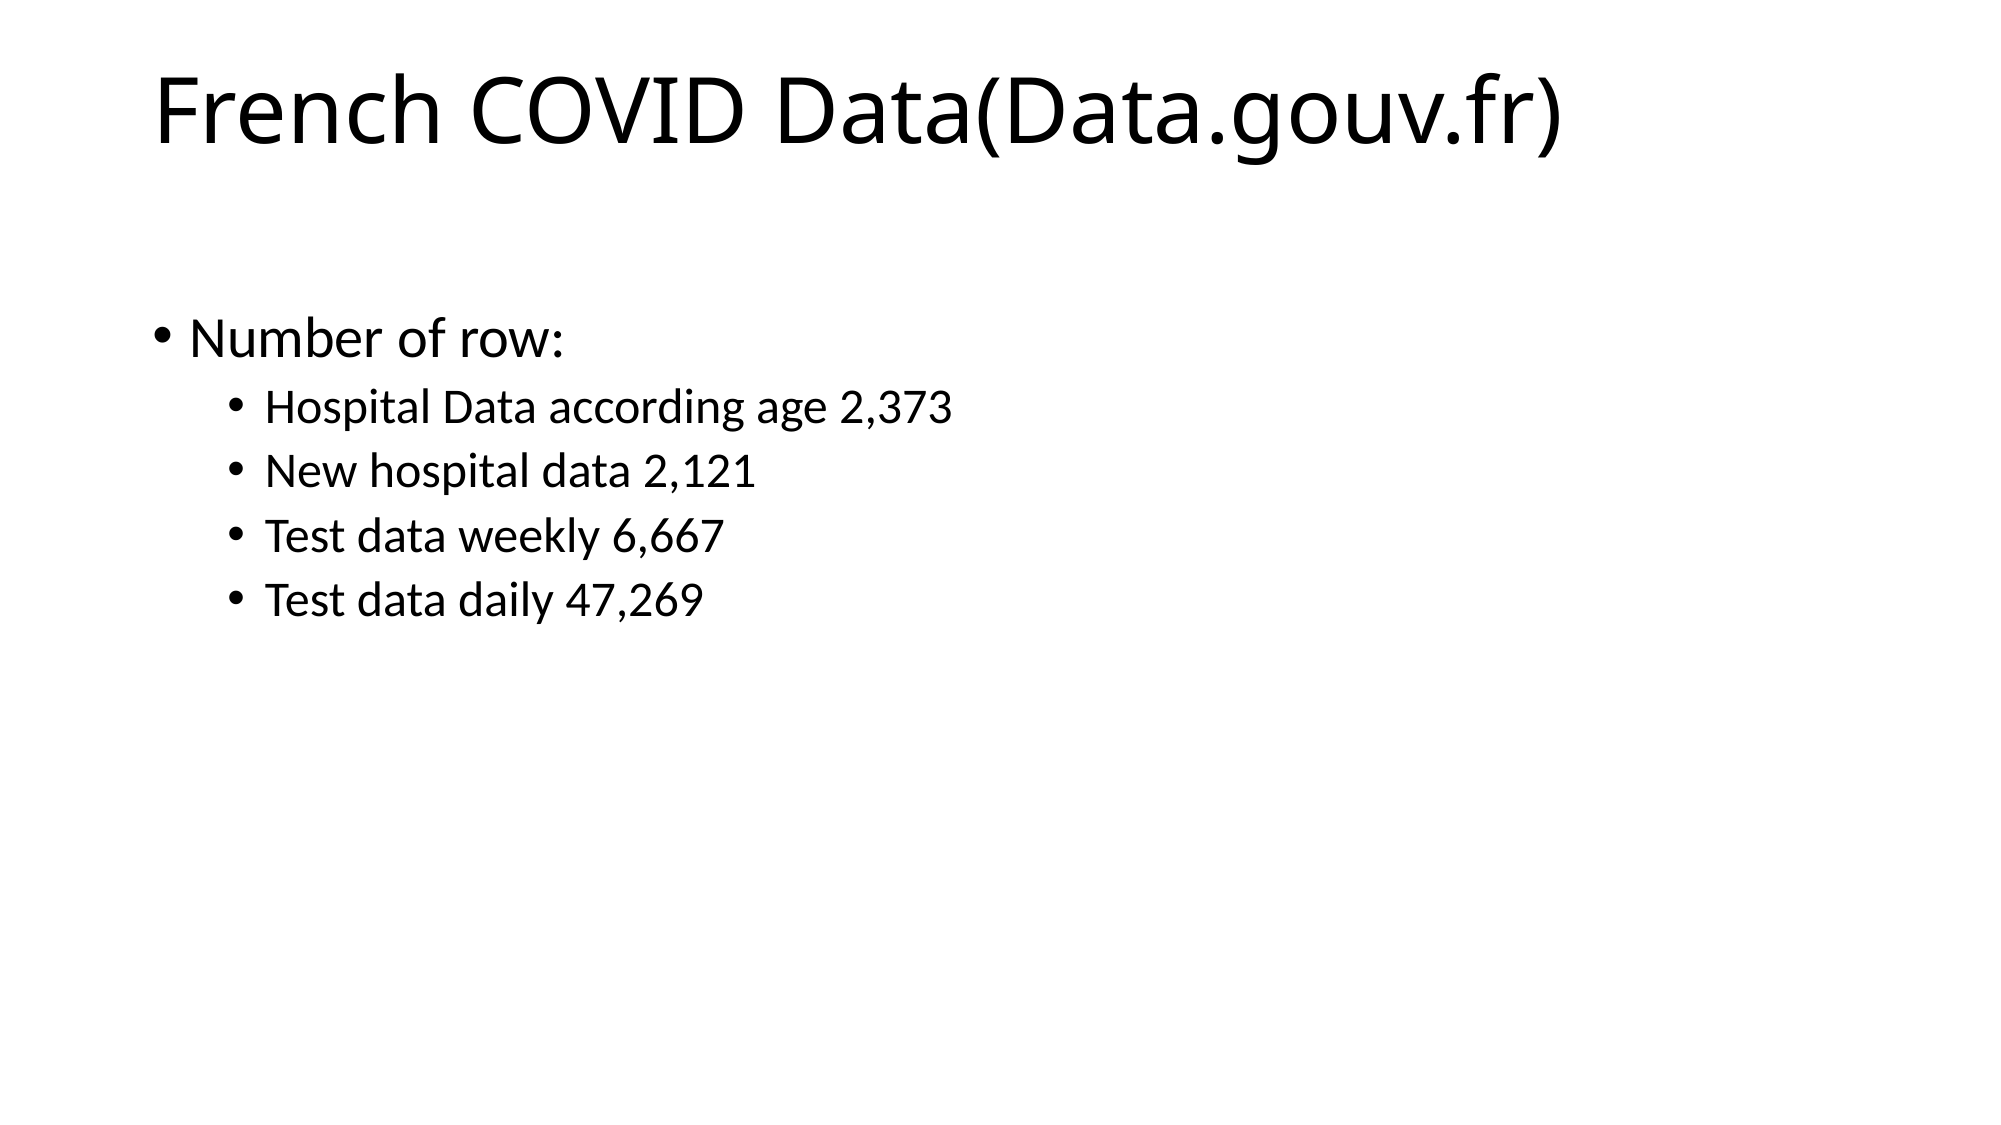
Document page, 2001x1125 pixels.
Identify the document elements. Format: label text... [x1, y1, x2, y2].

list Number of row: Hospital Data according age 2,373 New hospital data 2,121 Test data weekly 6,667 Test data daily 47,269 [137, 299, 1863, 1014]
title French COVID Data(Data.gouv.fr) [137, 59, 1863, 278]
